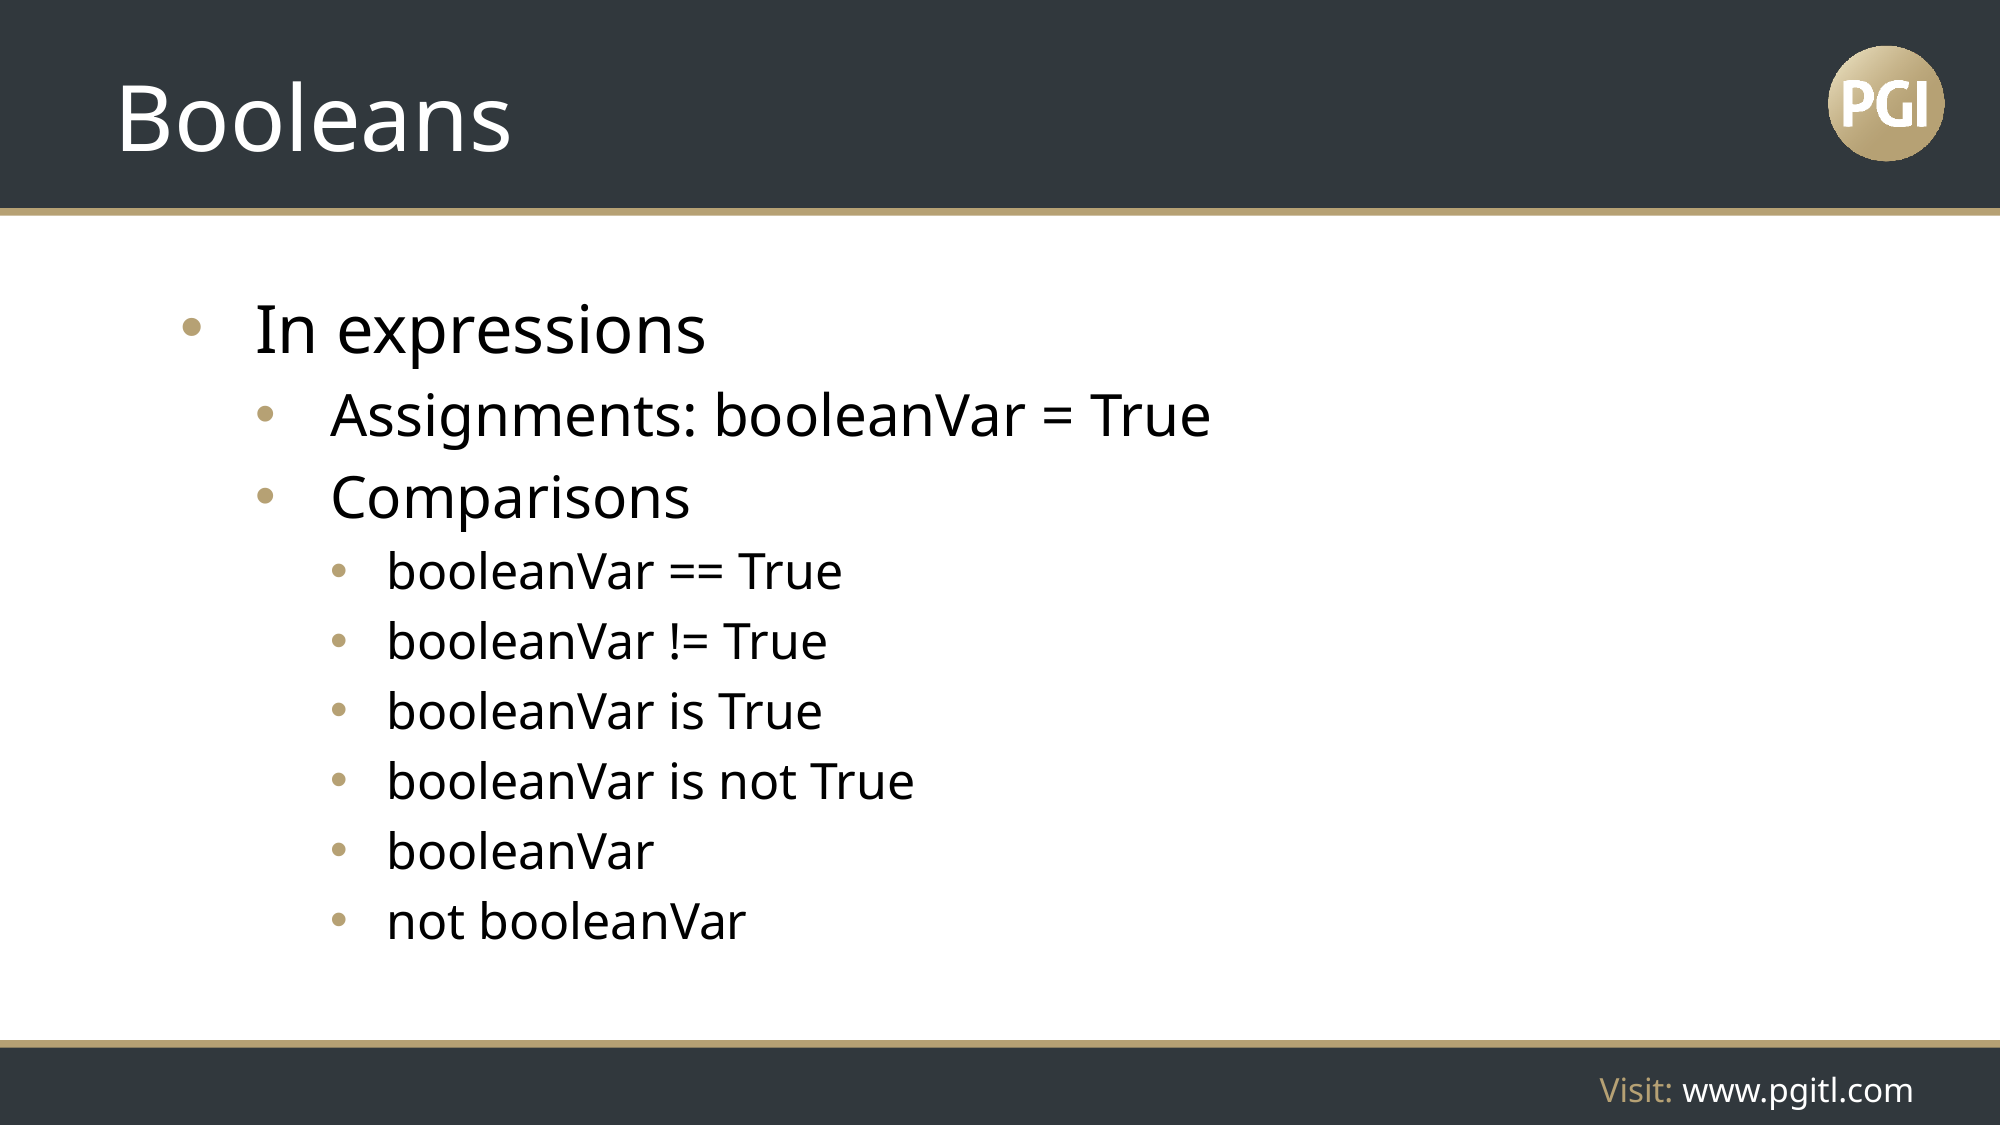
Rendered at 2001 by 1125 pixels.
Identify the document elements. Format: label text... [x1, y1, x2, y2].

list In expressions Assignments: booleanVar = True Comparisons booleanVar == True booleanVar != True booleanVar is True booleanVar is not True booleanVar not booleanVar [165, 278, 1900, 1005]
title Booleans [99, 20, 1520, 209]
picture [1781, 0, 1991, 208]
